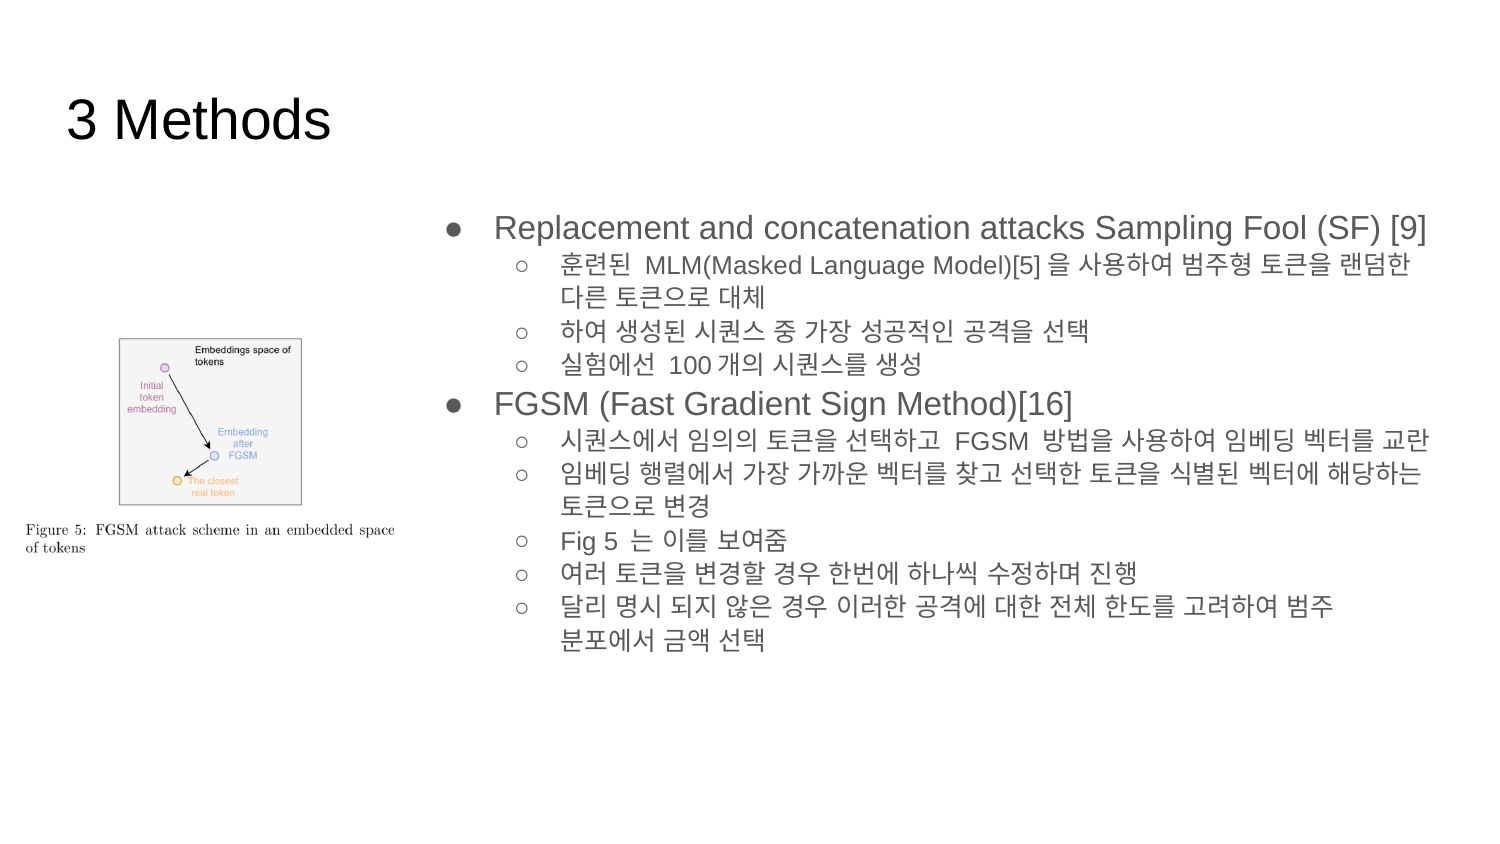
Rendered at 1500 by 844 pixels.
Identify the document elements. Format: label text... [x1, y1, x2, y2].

title 3 Methods [51, 72, 1449, 167]
list Replacement and concatenation attacks Sampling Fool (SF) [9] 훈련된 MLM(Masked Language Model)[5]을 사용하여 범주형 토큰을 랜덤한 다른 토큰으로 대체 하여 생성된 시퀀스 중 가장 성공적인 공격을 선택 실험에선 100개의 시퀀스를 생성 FGSM (Fast Gradient Sign Method)[16] 시퀀스에서 임의의 토큰을 선택하고 FGSM 방법을 사용하여 임베딩 벡터를 교란 임베딩 행렬에서 가장 가까운 벡터를 찾고 선택한 토큰을 식별된 벡터에 해당하는 토큰으로 변경 Fig 5 는 이를 보여줌 여러 토큰을 변경할 경우 한번에 하나씩 수정하며 진행 달리 명시 되지 않은 경우 이러한 공격에 대한 전체 한도를 고려하여 범주 분포에서 금액 선택 [411, 189, 1449, 750]
picture [23, 331, 394, 556]
